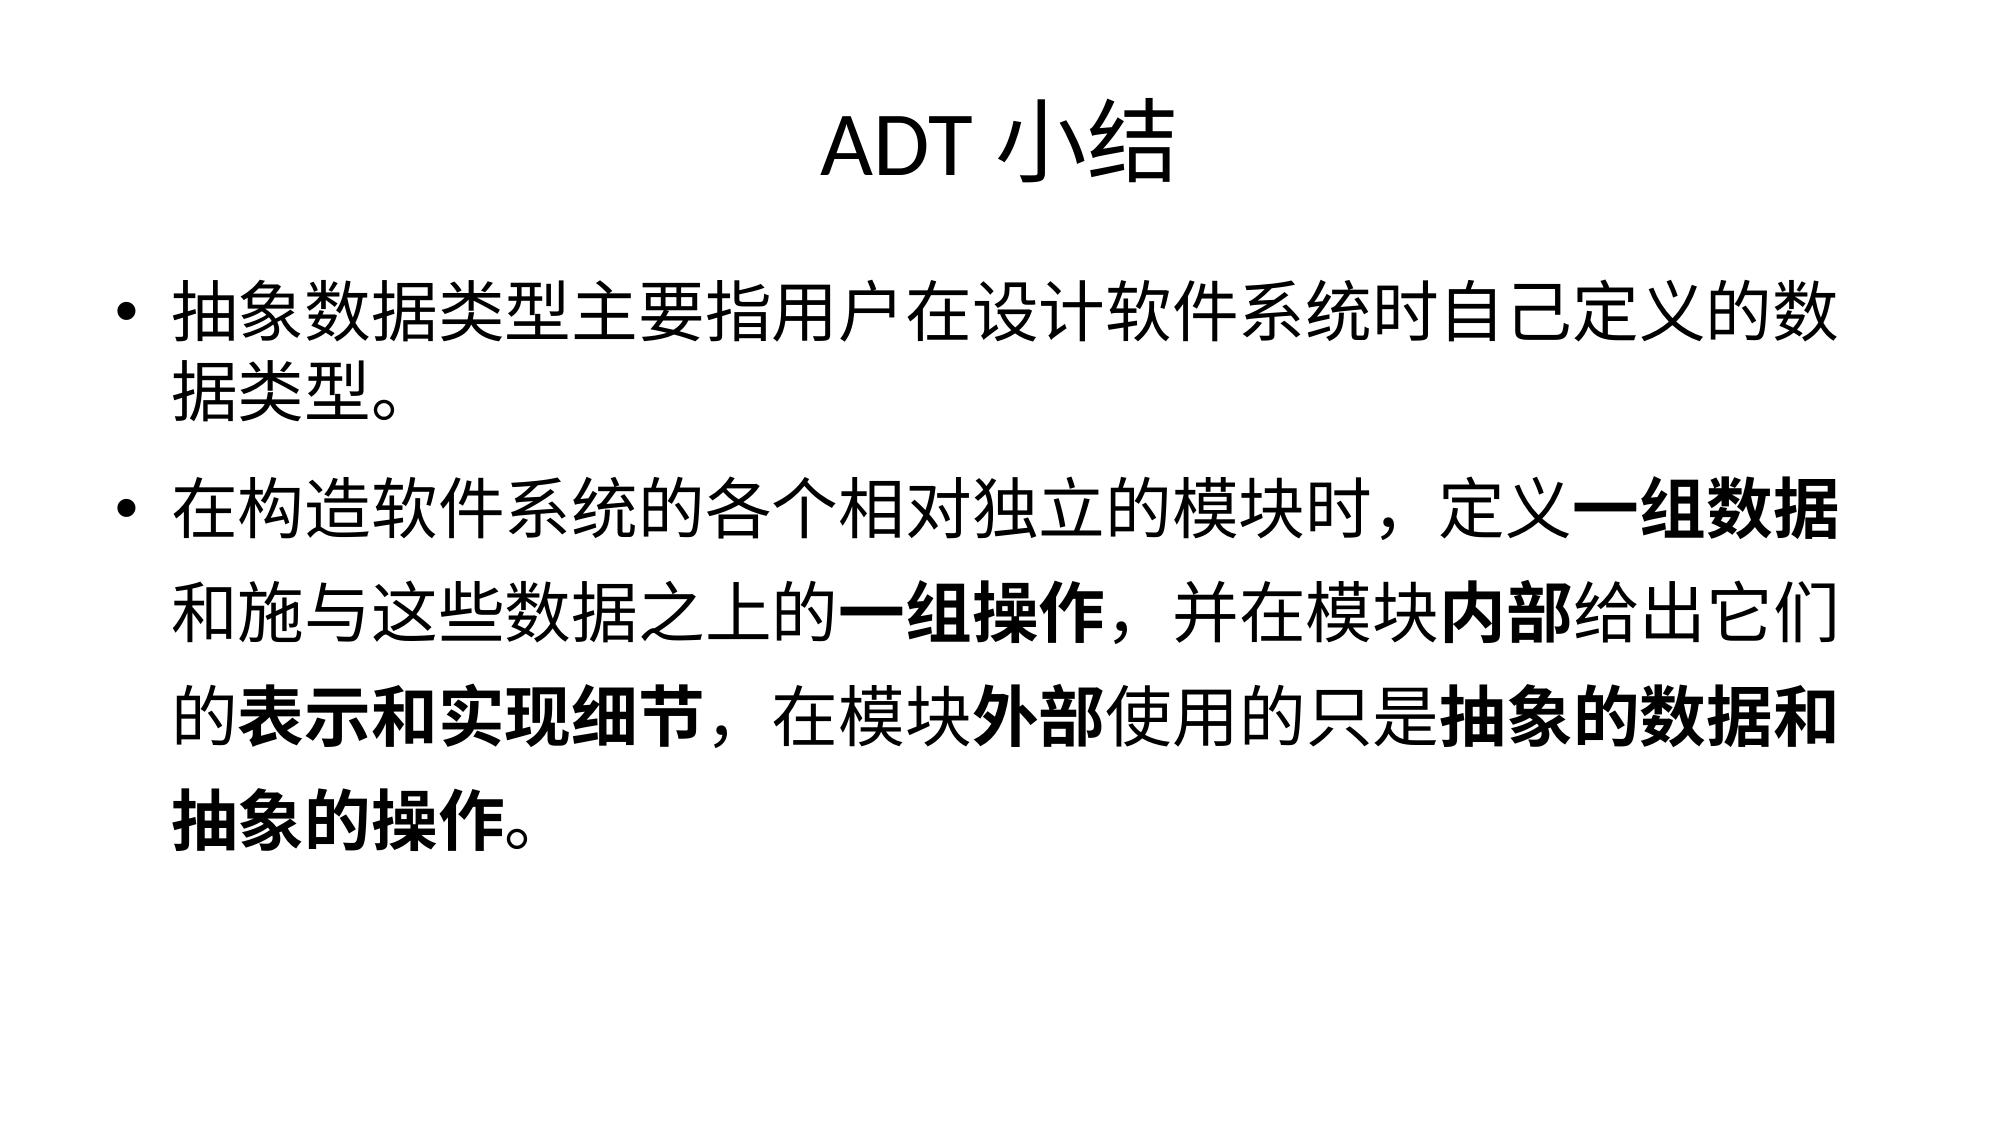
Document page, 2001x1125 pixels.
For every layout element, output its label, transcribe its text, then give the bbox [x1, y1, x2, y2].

list 抽象数据类型主要指用户在设计软件系统时自己定义的数据类型。 在构造软件系统的各个相对独立的模块时，定义一组数据和施与这些数据之上的一组操作，并在模块内部给出它们的表示和实现细节，在模块外部使用的只是抽象的数据和抽象的操作。 [99, 262, 1900, 1005]
title ADT小结 [99, 45, 1900, 233]
